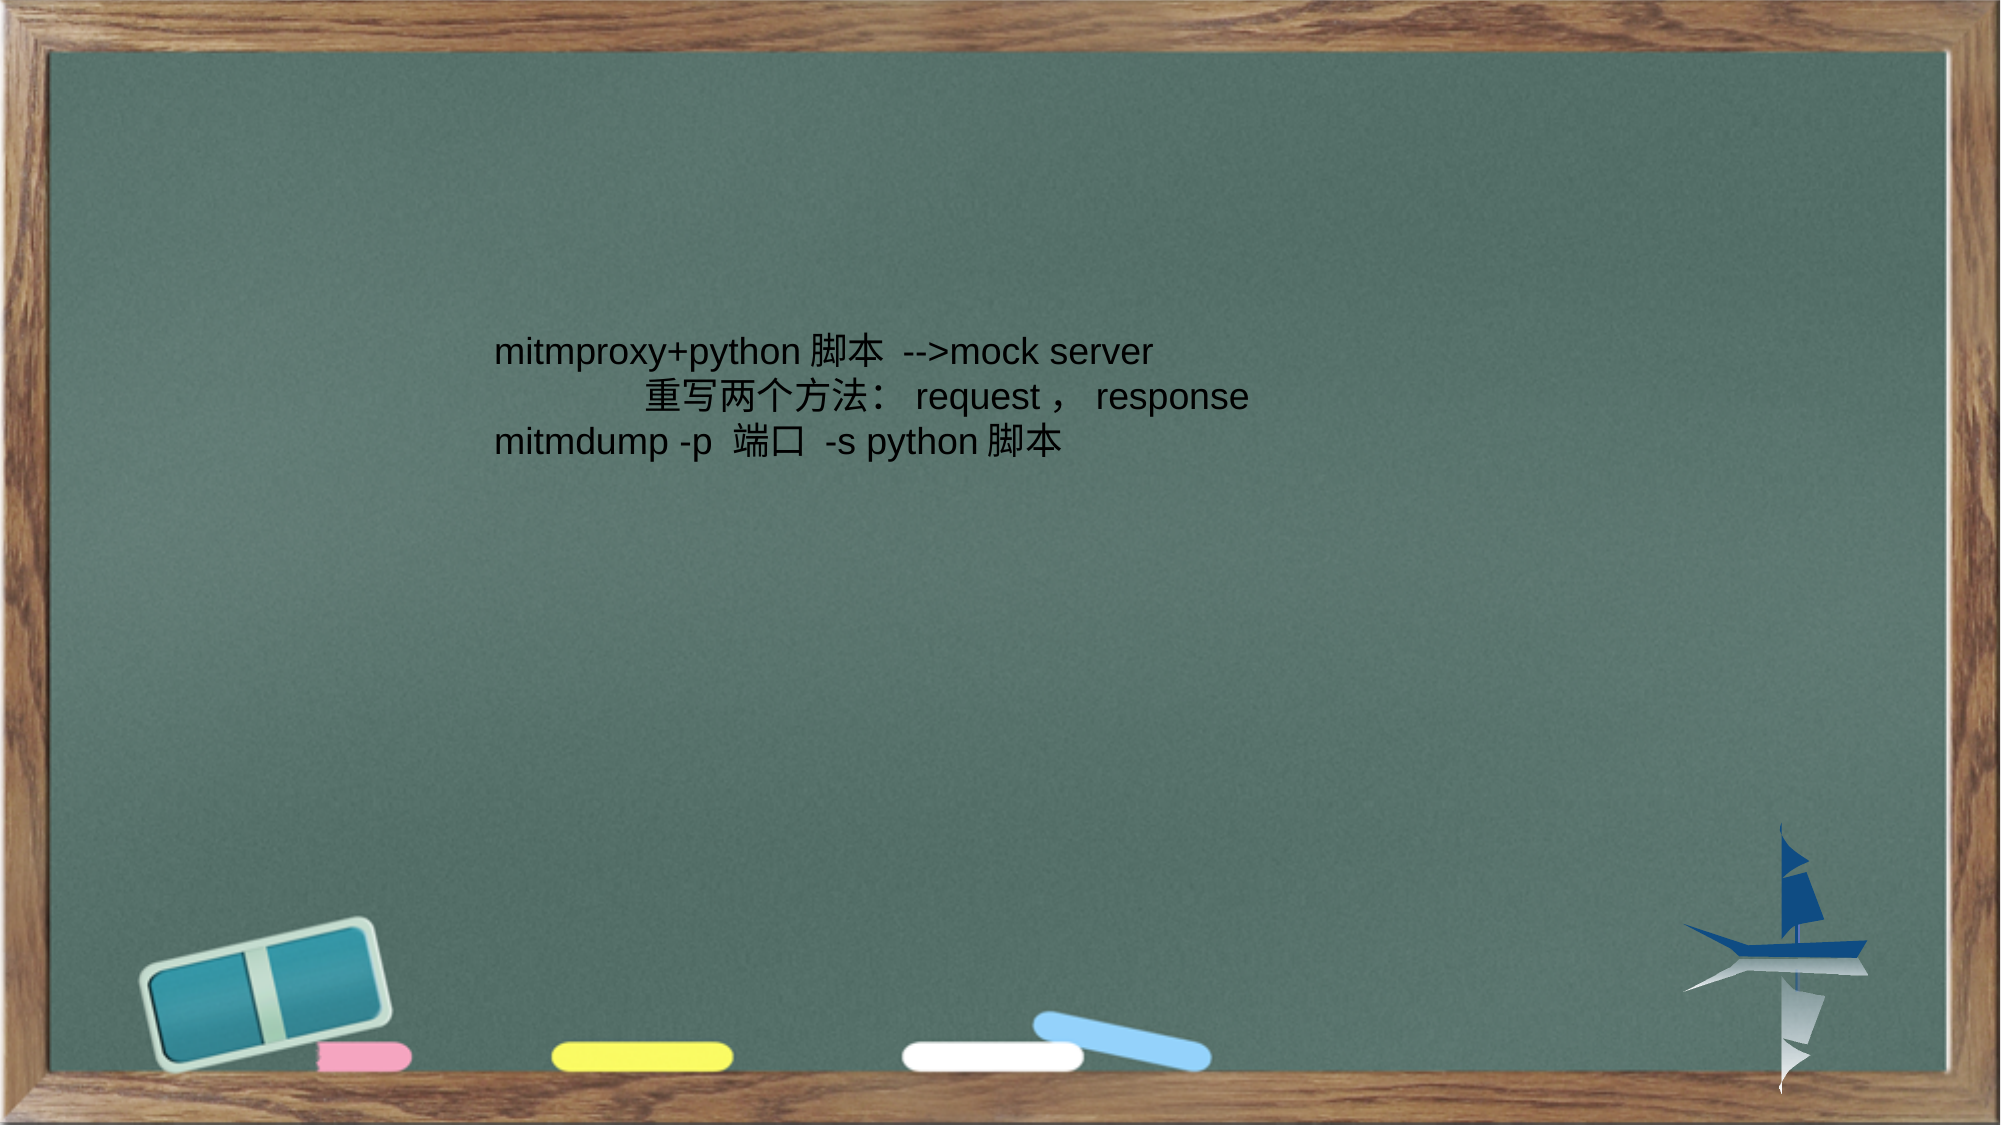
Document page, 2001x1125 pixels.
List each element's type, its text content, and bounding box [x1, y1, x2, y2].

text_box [1682, 822, 1868, 1094]
picture [0, 0, 2001, 1125]
text_box mitmproxy+python脚本 -->mock server 重写两个方法：request，response mitmdump -p 端口 -s python脚本 [479, 319, 1265, 470]
